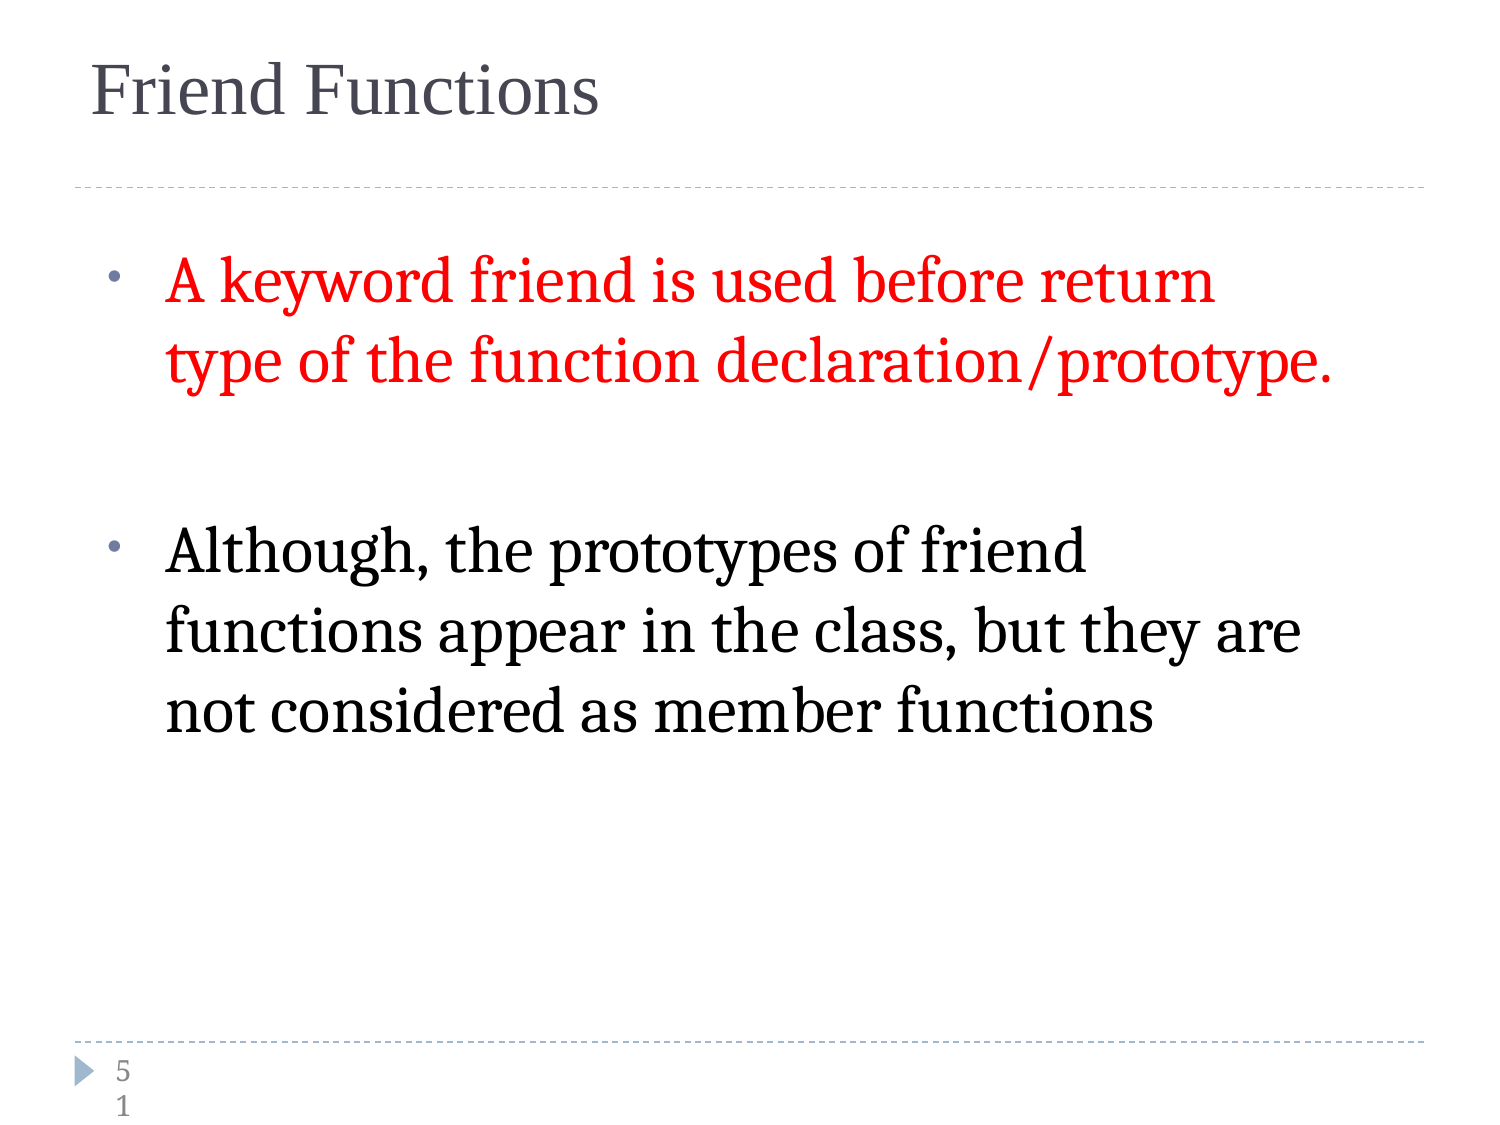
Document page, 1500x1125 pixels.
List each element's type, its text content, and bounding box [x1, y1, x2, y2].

title Friend Functions [12, 26, 1488, 228]
text_box 51 [113, 1052, 145, 1123]
text_box [74, 1055, 95, 1087]
text_box A keyword friend is used before return type of the function declaration/prototype. Although, the prototypes of friend functions appear in the class, but they are not considered as member functions [104, 235, 1392, 746]
